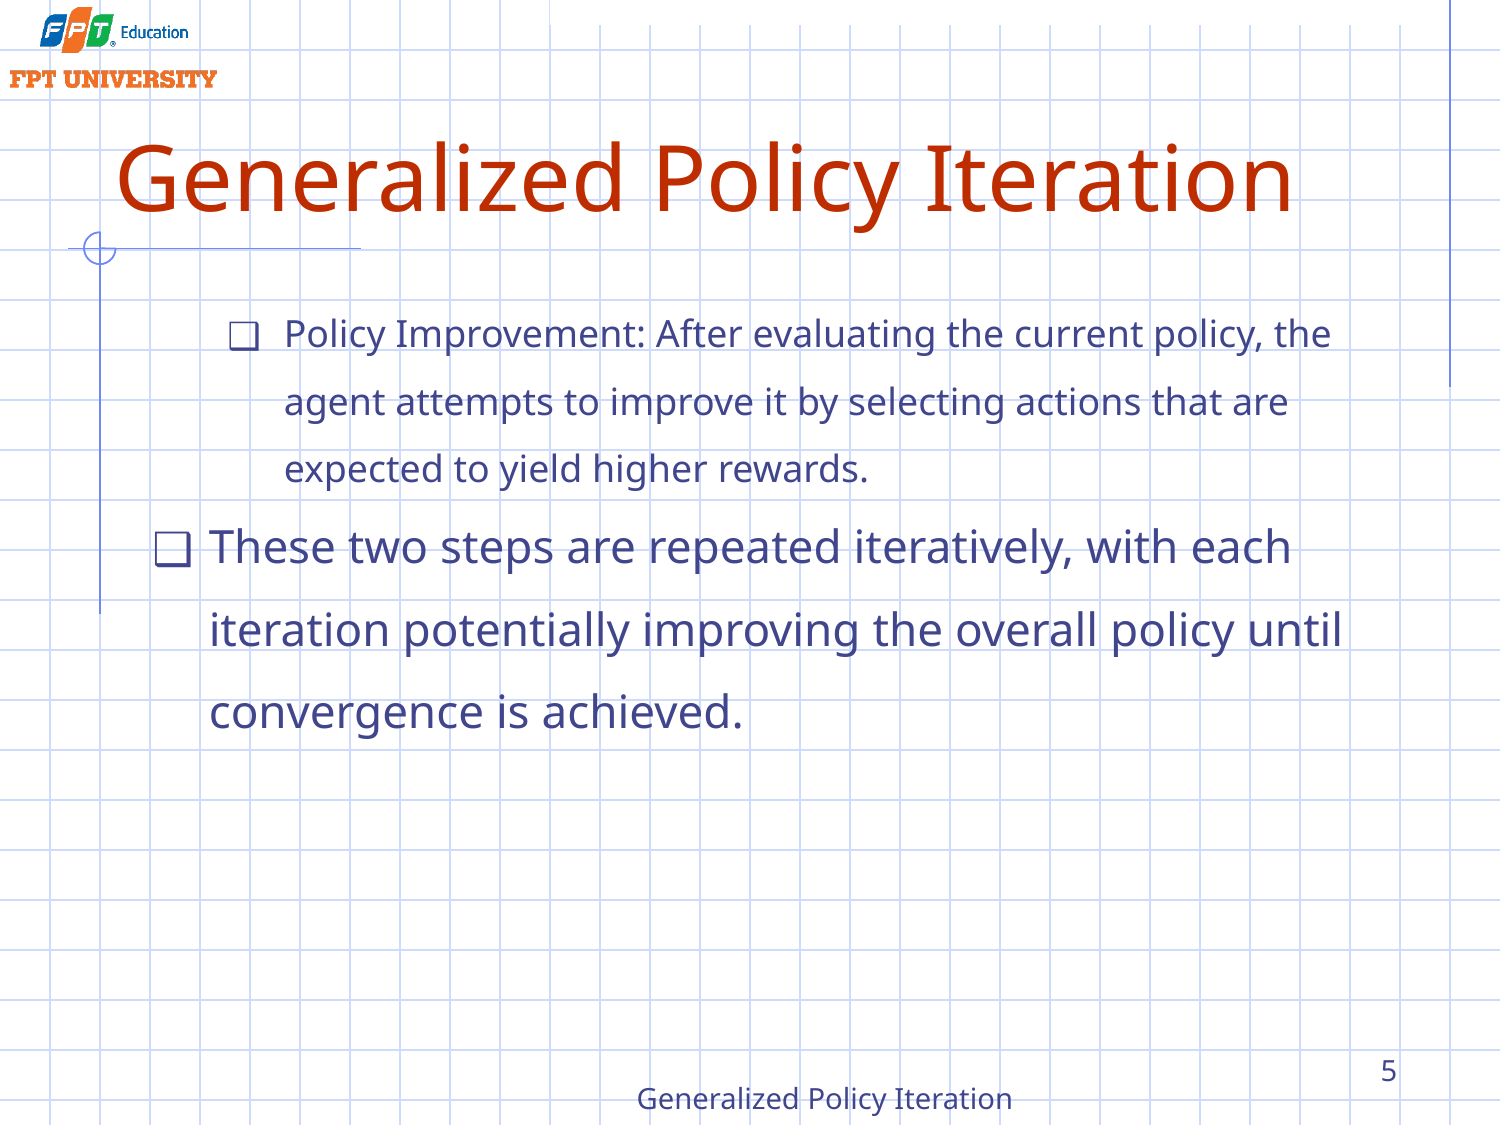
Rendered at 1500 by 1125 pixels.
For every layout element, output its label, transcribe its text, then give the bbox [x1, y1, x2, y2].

text_box Generalized Policy Iteration [587, 1047, 1063, 1123]
title Generalized Policy Iteration [99, 50, 1375, 238]
picture [10, 6, 217, 88]
text_box 5 [1099, 1024, 1413, 1100]
list Policy Improvement: After evaluating the current policy, the agent attempts to improve it by selecting actions that are expected to yield higher rewards. These two steps are repeated iteratively, with each iteration potentially improving the overall policy until convergence is achieved. [137, 280, 1400, 988]
